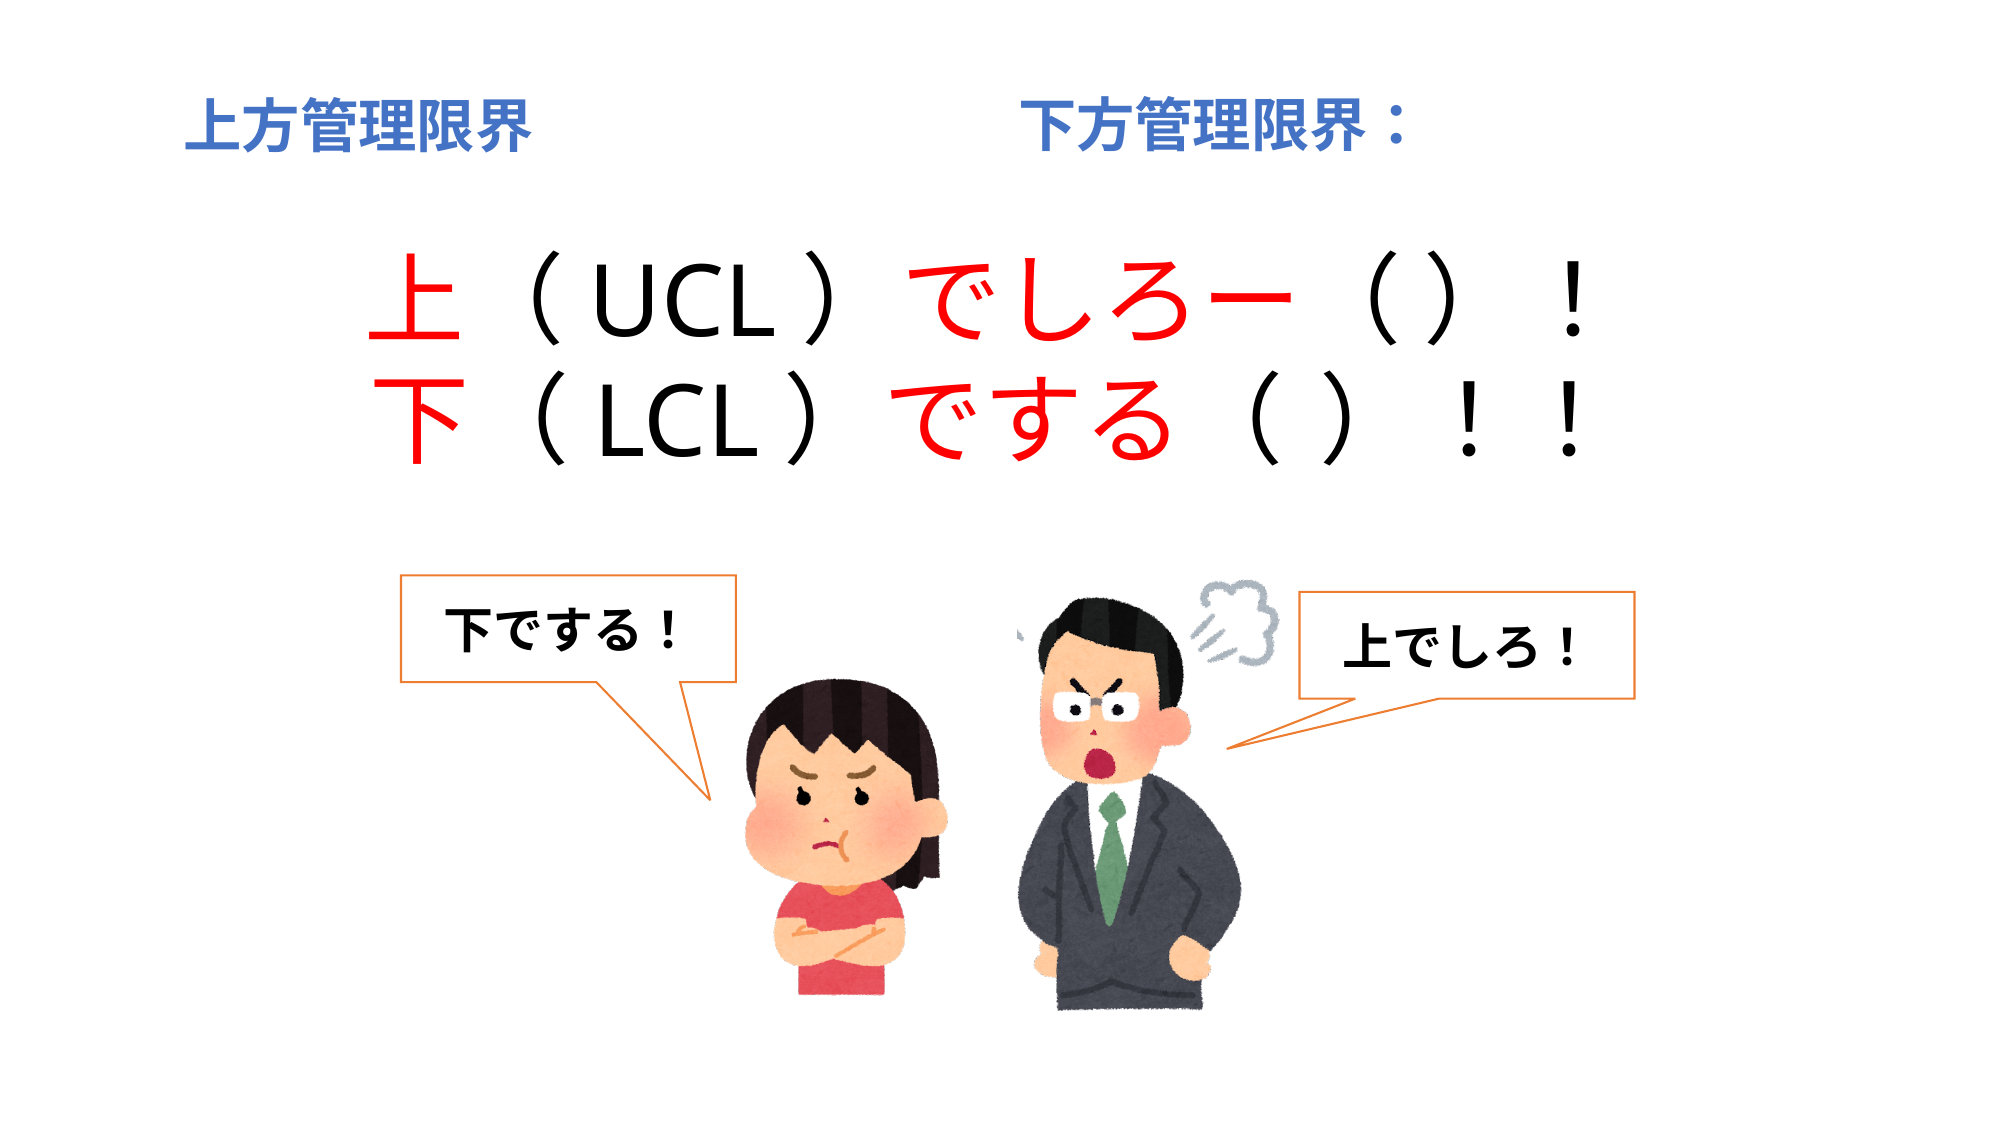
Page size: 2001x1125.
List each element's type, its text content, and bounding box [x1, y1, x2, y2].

picture [1016, 562, 1300, 1037]
text_box 上でしろ！ [1300, 590, 1636, 733]
picture [700, 667, 983, 1006]
text_box 下でする！ [399, 574, 737, 792]
